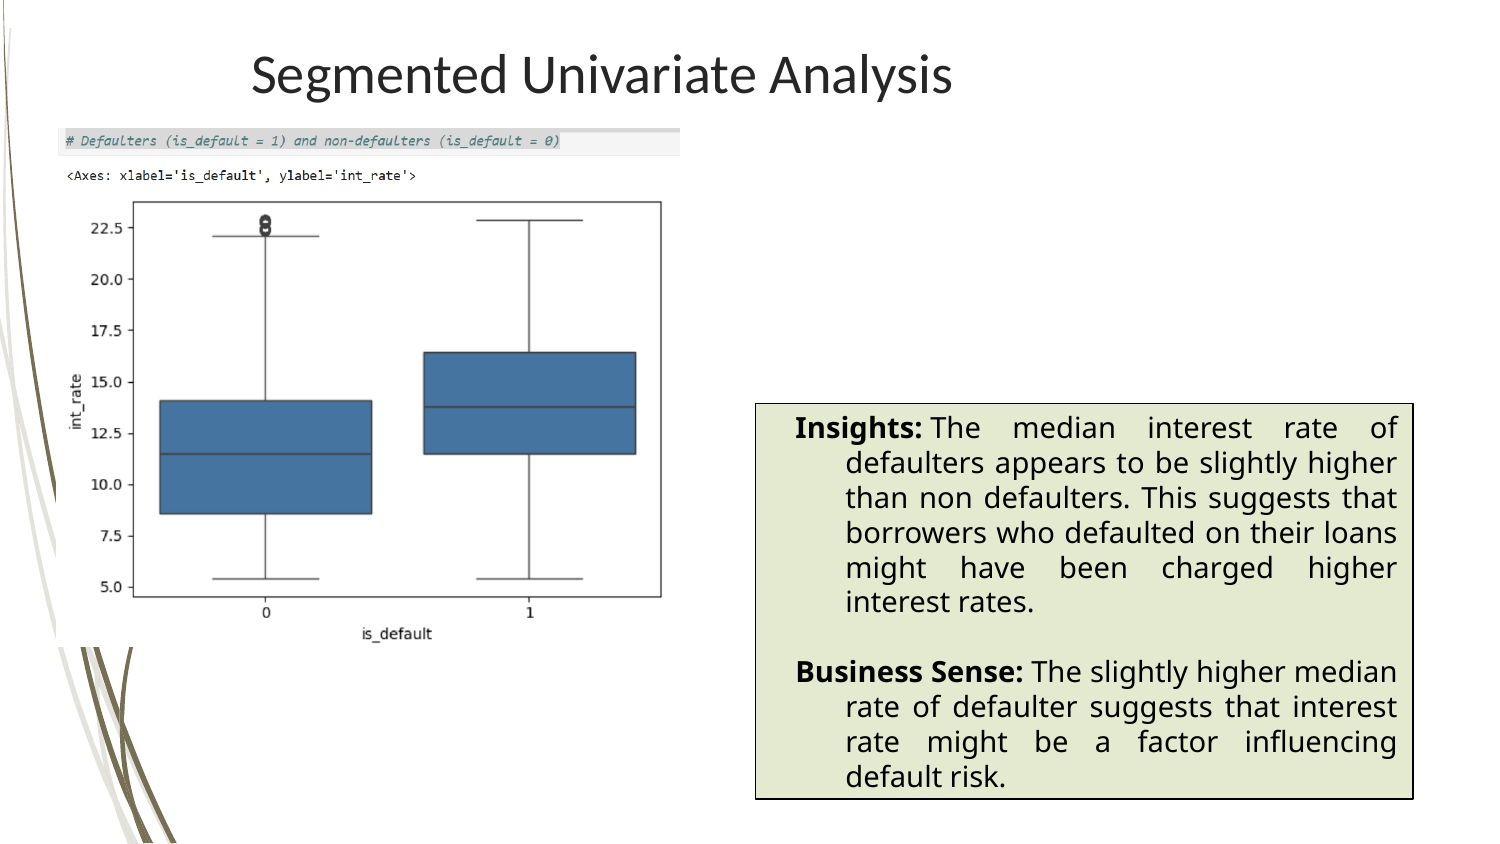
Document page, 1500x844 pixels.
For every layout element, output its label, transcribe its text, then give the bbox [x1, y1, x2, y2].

title Segmented Univariate Analysis [236, 21, 1500, 107]
picture [55, 128, 681, 647]
text_box Insights: The median interest rate of defaulters appears to be slightly higher than non defaulters. This suggests that borrowers who defaulted on their loans might have been charged higher interest rates. Business Sense: The slightly higher median rate of defaulter suggests that interest rate might be a factor influencing default risk. [755, 403, 1413, 800]
